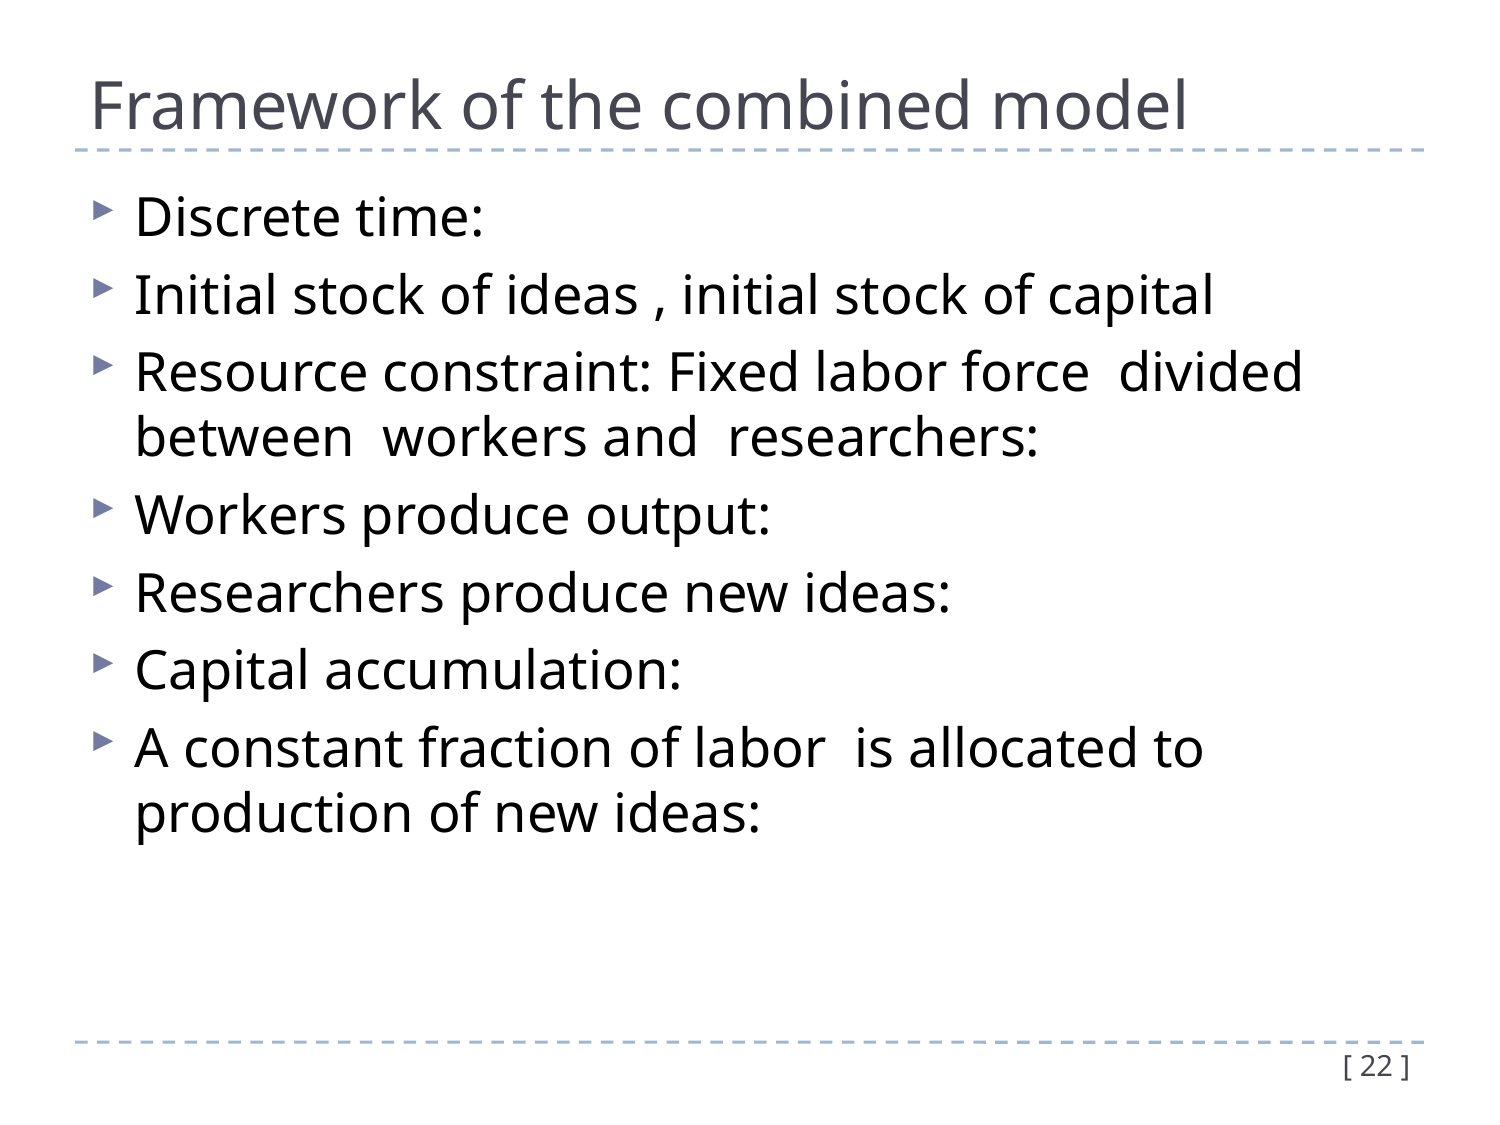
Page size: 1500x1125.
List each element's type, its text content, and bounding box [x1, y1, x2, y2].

slide_number [ 22 ] [1100, 1040, 1425, 1100]
title Framework of the combined model [75, 24, 1425, 150]
